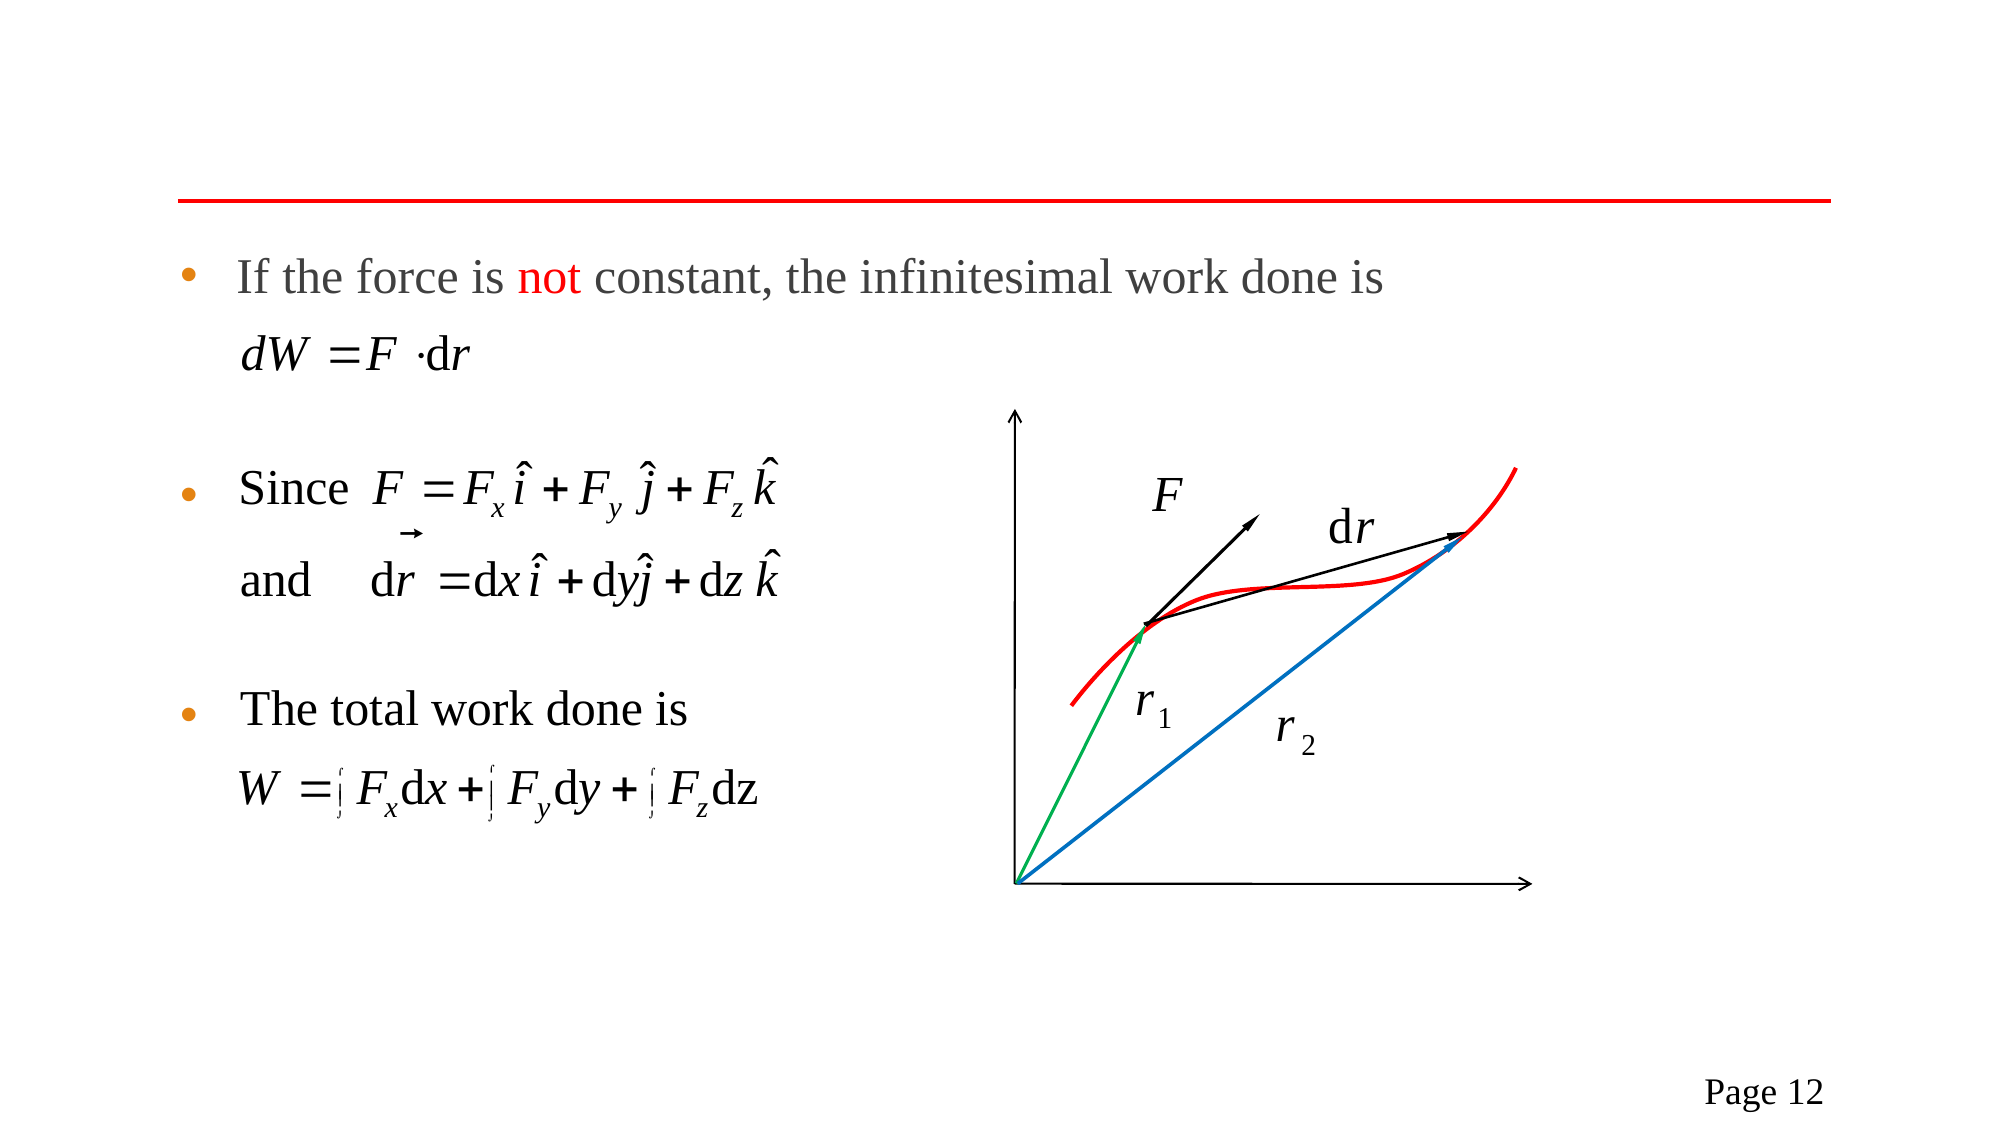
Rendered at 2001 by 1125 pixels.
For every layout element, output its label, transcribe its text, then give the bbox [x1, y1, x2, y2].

slide_number Page 12 [1624, 1059, 1840, 1120]
list If the force is not constant, the infinitesimal work done is [180, 236, 1834, 1004]
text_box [236, 449, 792, 614]
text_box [1014, 408, 1533, 885]
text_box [236, 685, 763, 829]
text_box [236, 321, 480, 377]
